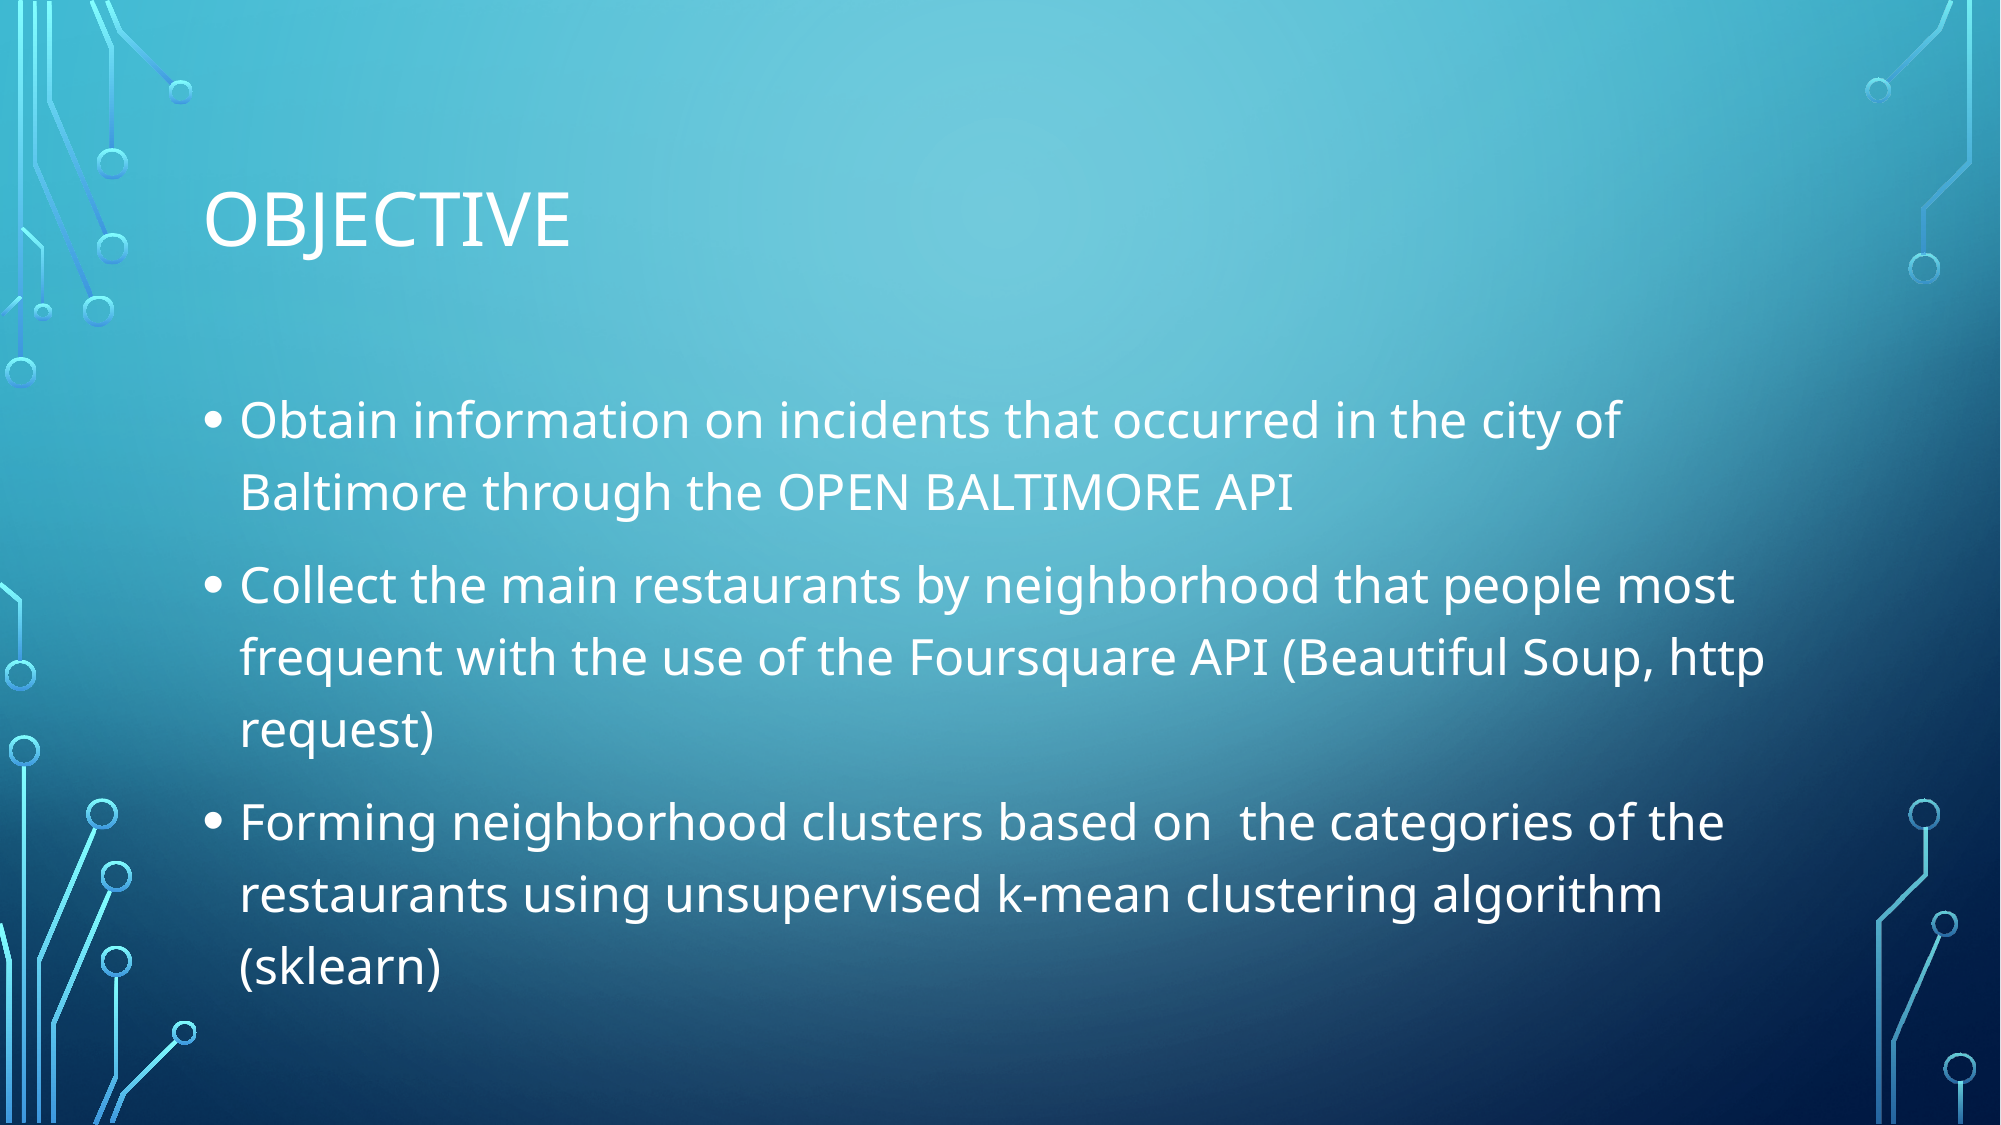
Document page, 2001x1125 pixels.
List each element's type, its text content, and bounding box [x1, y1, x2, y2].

list Obtain information on incidents that occurred in the city of Baltimore through the OPEN BALTIMORE API Collect the main restaurants by neighborhood that people most frequent with the use of the Foursquare API (Beautiful Soup, http request) Forming neighborhood clusters based on the categories of the restaurants using unsupervised k-mean clustering algorithm (sklearn) [187, 369, 1813, 950]
title Objective [187, 101, 1813, 344]
